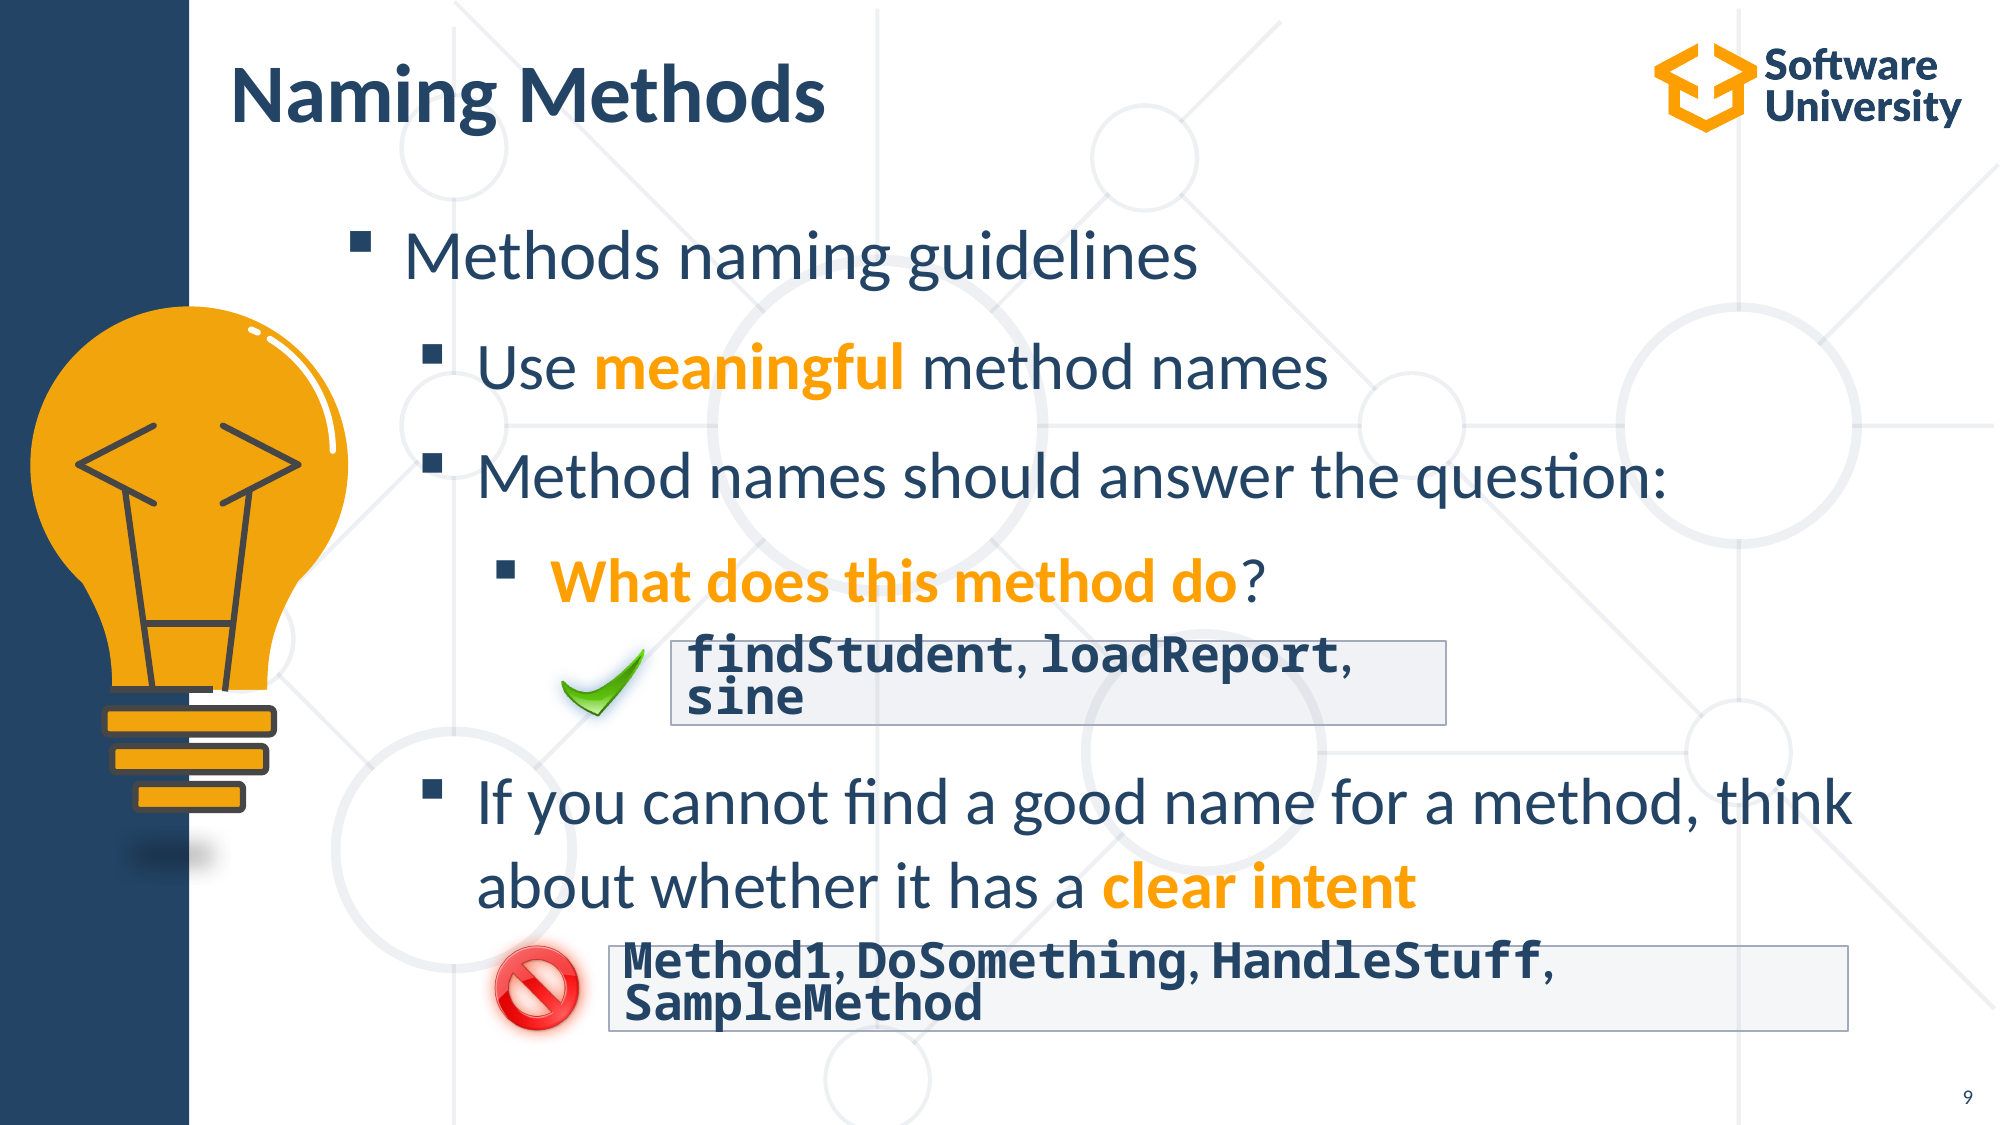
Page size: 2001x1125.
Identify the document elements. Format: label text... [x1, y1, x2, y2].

text_box findStudent, loadReport, sine [670, 640, 1446, 725]
picture [1641, 31, 1973, 145]
title Naming Methods [212, 16, 1628, 162]
text_box Method1, DoSomething, HandleStuff, SampleMethod [608, 946, 1849, 1031]
slide_number 9 [1927, 1067, 1989, 1117]
picture [552, 640, 647, 726]
list Methods naming guidelines Use meaningful method names Method names should answer the question: What does this method do? If you cannot find a good name for a method, think about whether it has a clear intent [326, 198, 1989, 1109]
picture [493, 944, 582, 1033]
